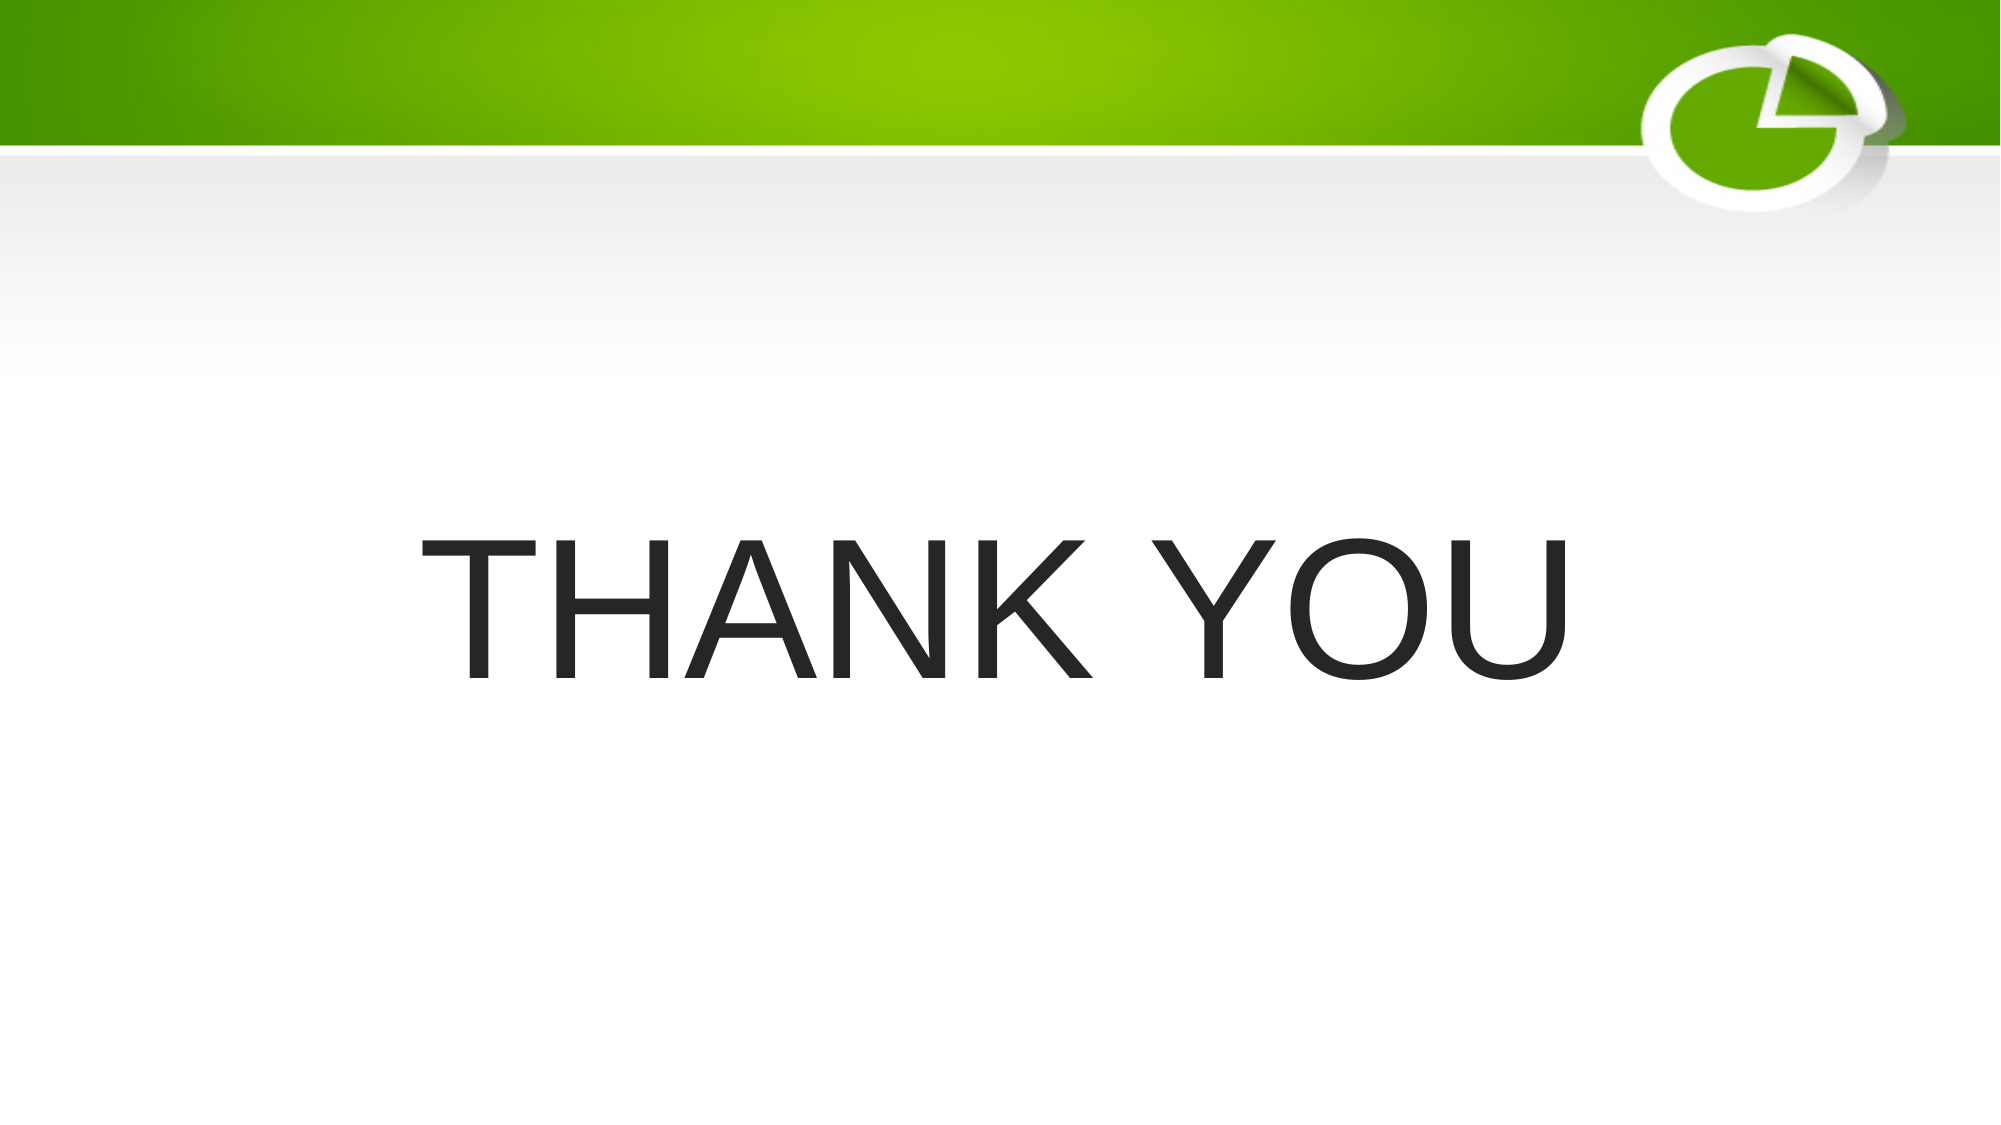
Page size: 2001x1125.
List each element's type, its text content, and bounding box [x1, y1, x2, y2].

list THANK YOU [99, 192, 1901, 1006]
picture [0, 0, 2001, 1125]
